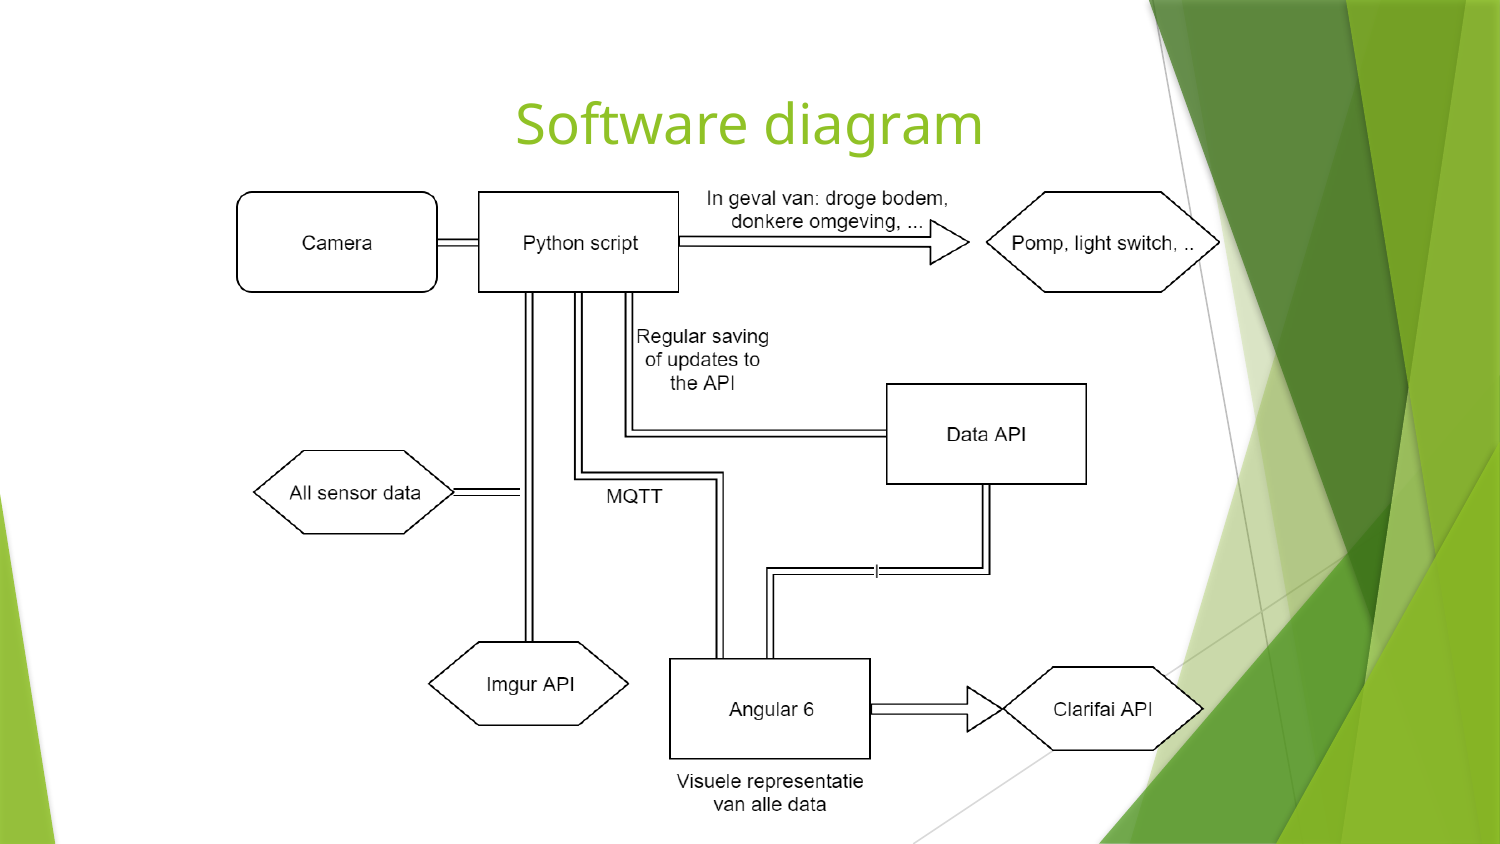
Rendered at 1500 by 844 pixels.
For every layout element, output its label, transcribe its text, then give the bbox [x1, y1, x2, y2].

picture [236, 185, 1220, 814]
title Software diagram [51, 72, 1449, 167]
